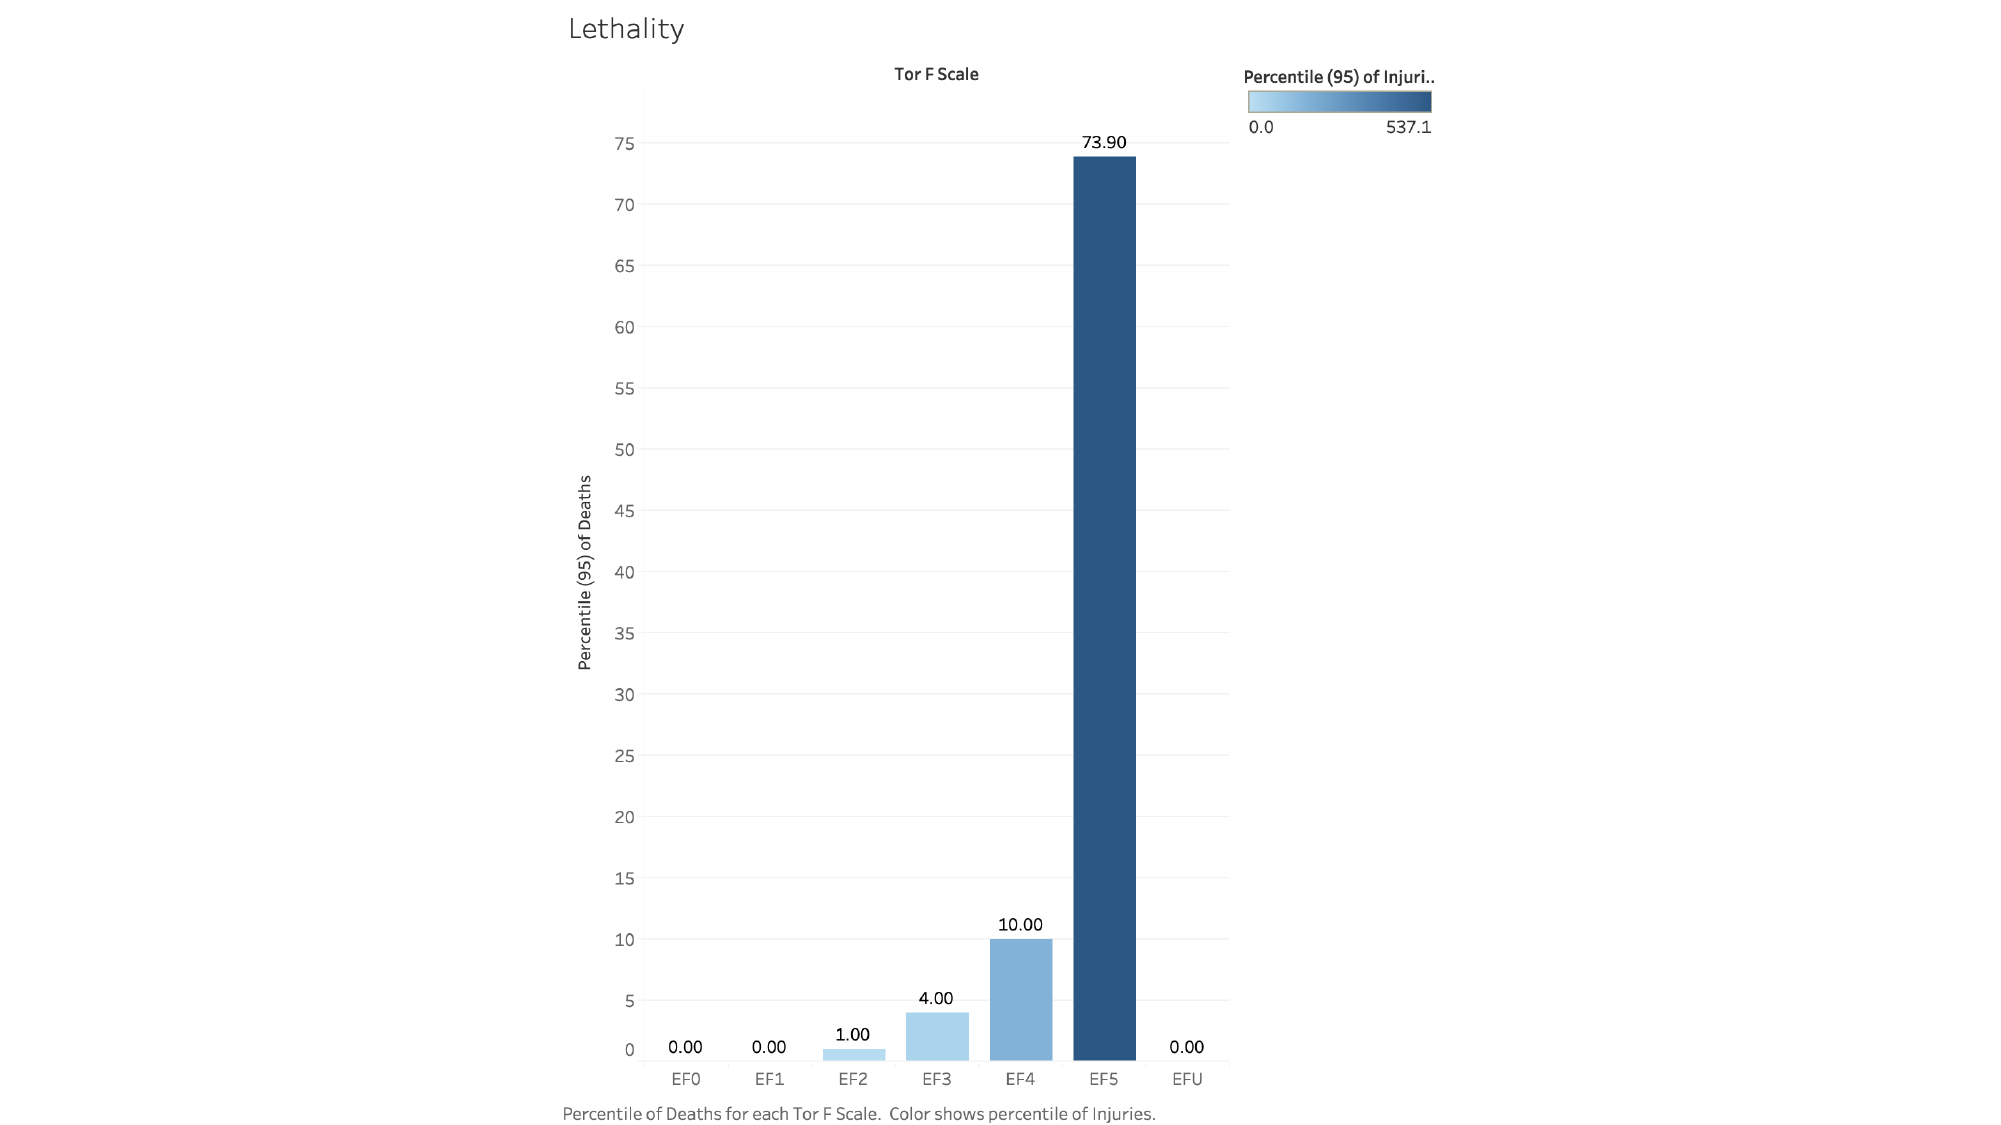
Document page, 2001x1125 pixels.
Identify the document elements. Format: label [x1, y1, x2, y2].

picture [562, 0, 1438, 1125]
